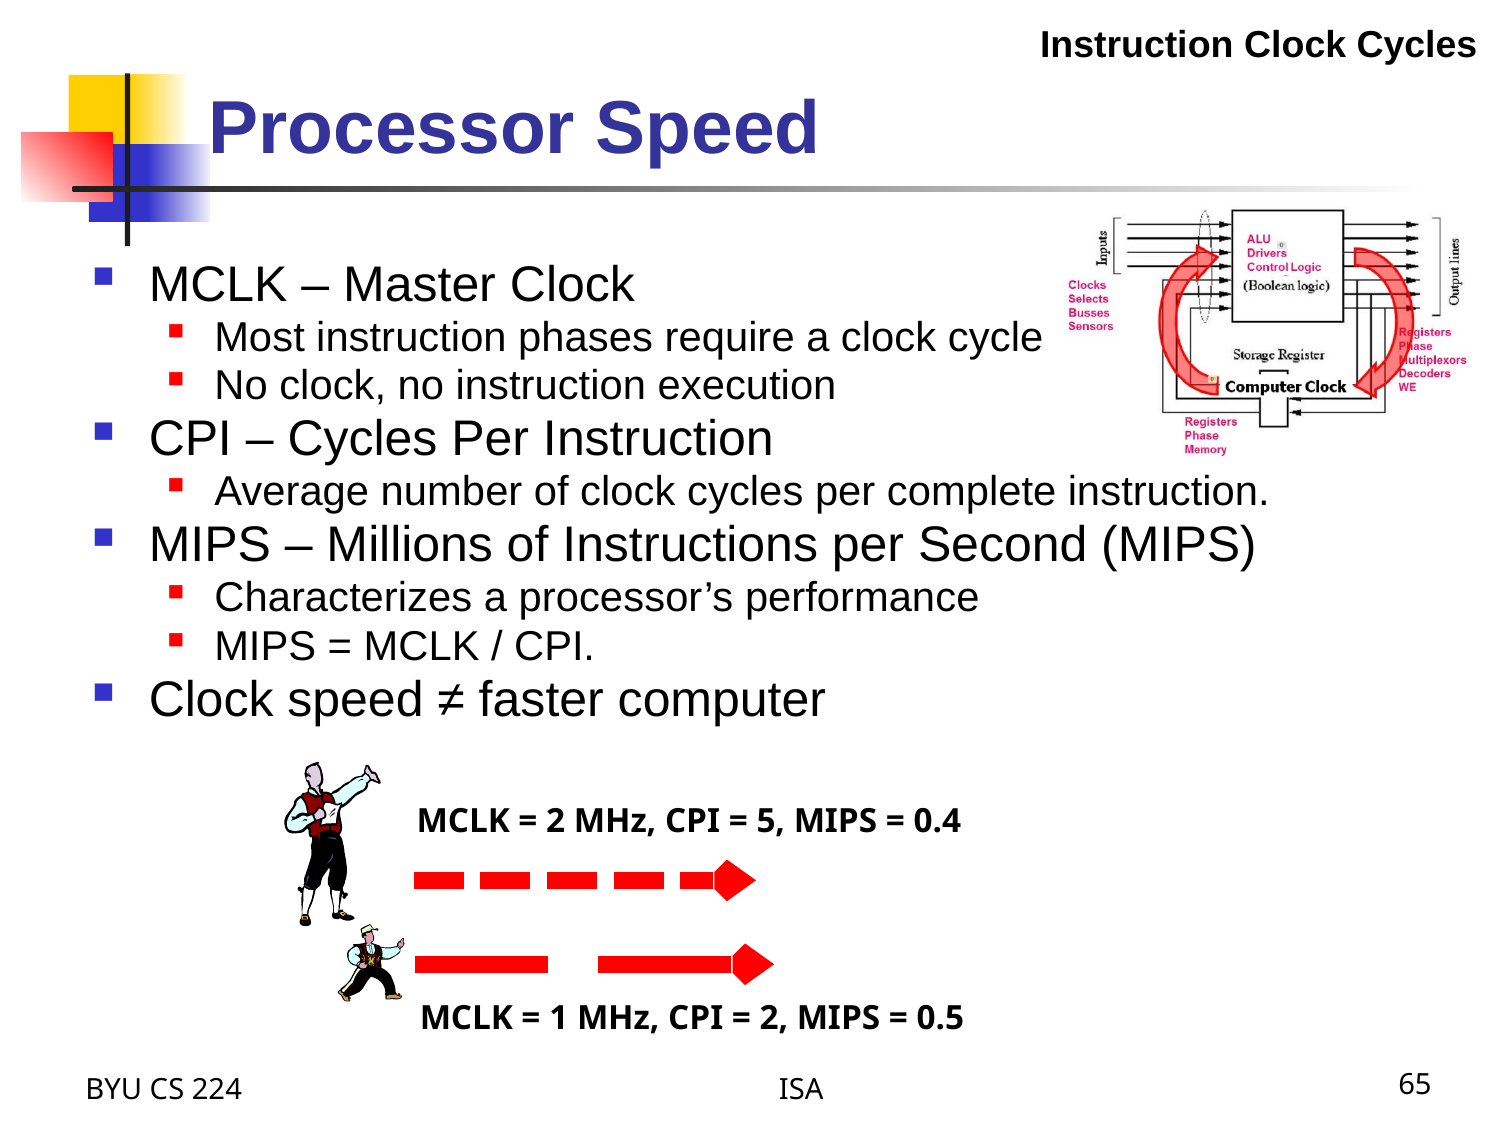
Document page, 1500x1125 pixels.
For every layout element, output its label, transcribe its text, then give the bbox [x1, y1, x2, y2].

footer ISA [416, 1037, 1134, 1113]
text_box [337, 924, 1102, 1037]
list MCLK – Master Clock Most instruction phases require a clock cycle No clock, no instruction execution CPI – Cycles Per Instruction Average number of clock cycles per complete instruction. MIPS – Millions of Instructions per Second (MIPS) Characterizes a processor’s performance MIPS = MCLK / CPI. Clock speed ≠ faster computer [77, 255, 1437, 765]
text_box [214, 735, 1108, 1065]
title Processor Speed [193, 34, 1472, 177]
slide_number 65 [1134, 1037, 1447, 1113]
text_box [284, 761, 1088, 927]
slide_number BYU CS 224 [70, 1037, 383, 1113]
picture [1063, 206, 1473, 457]
text_box Instruction Clock Cycles [888, 12, 1493, 73]
